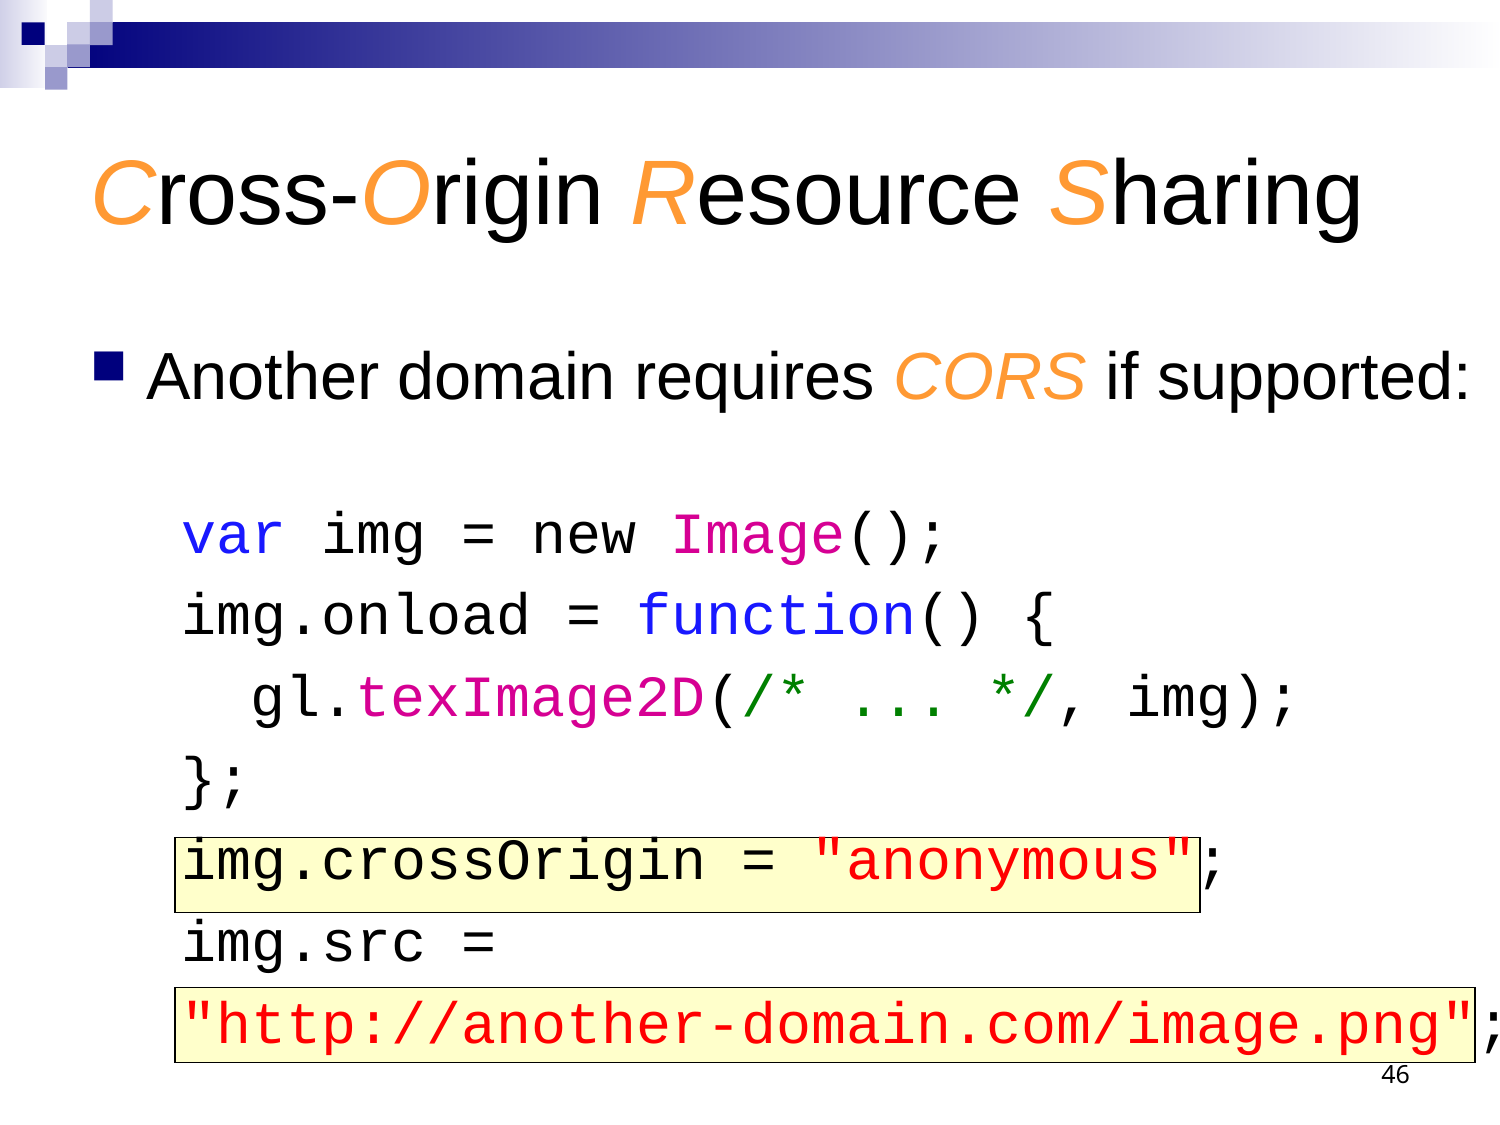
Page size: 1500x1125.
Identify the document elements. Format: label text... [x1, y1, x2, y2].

text_box var img = new Image(); img.onload = function() { gl.texImage2D(/* ... */, img); }; img.crossOrigin = "anonymous"; img.src = "http://another-domain.com/image.png"; [147, 487, 1500, 1100]
title Cross-Origin Resource Sharing [75, 75, 1425, 300]
list Another domain requires CORS if supported: [75, 324, 1500, 438]
slide_number 46 [1074, 1024, 1426, 1101]
